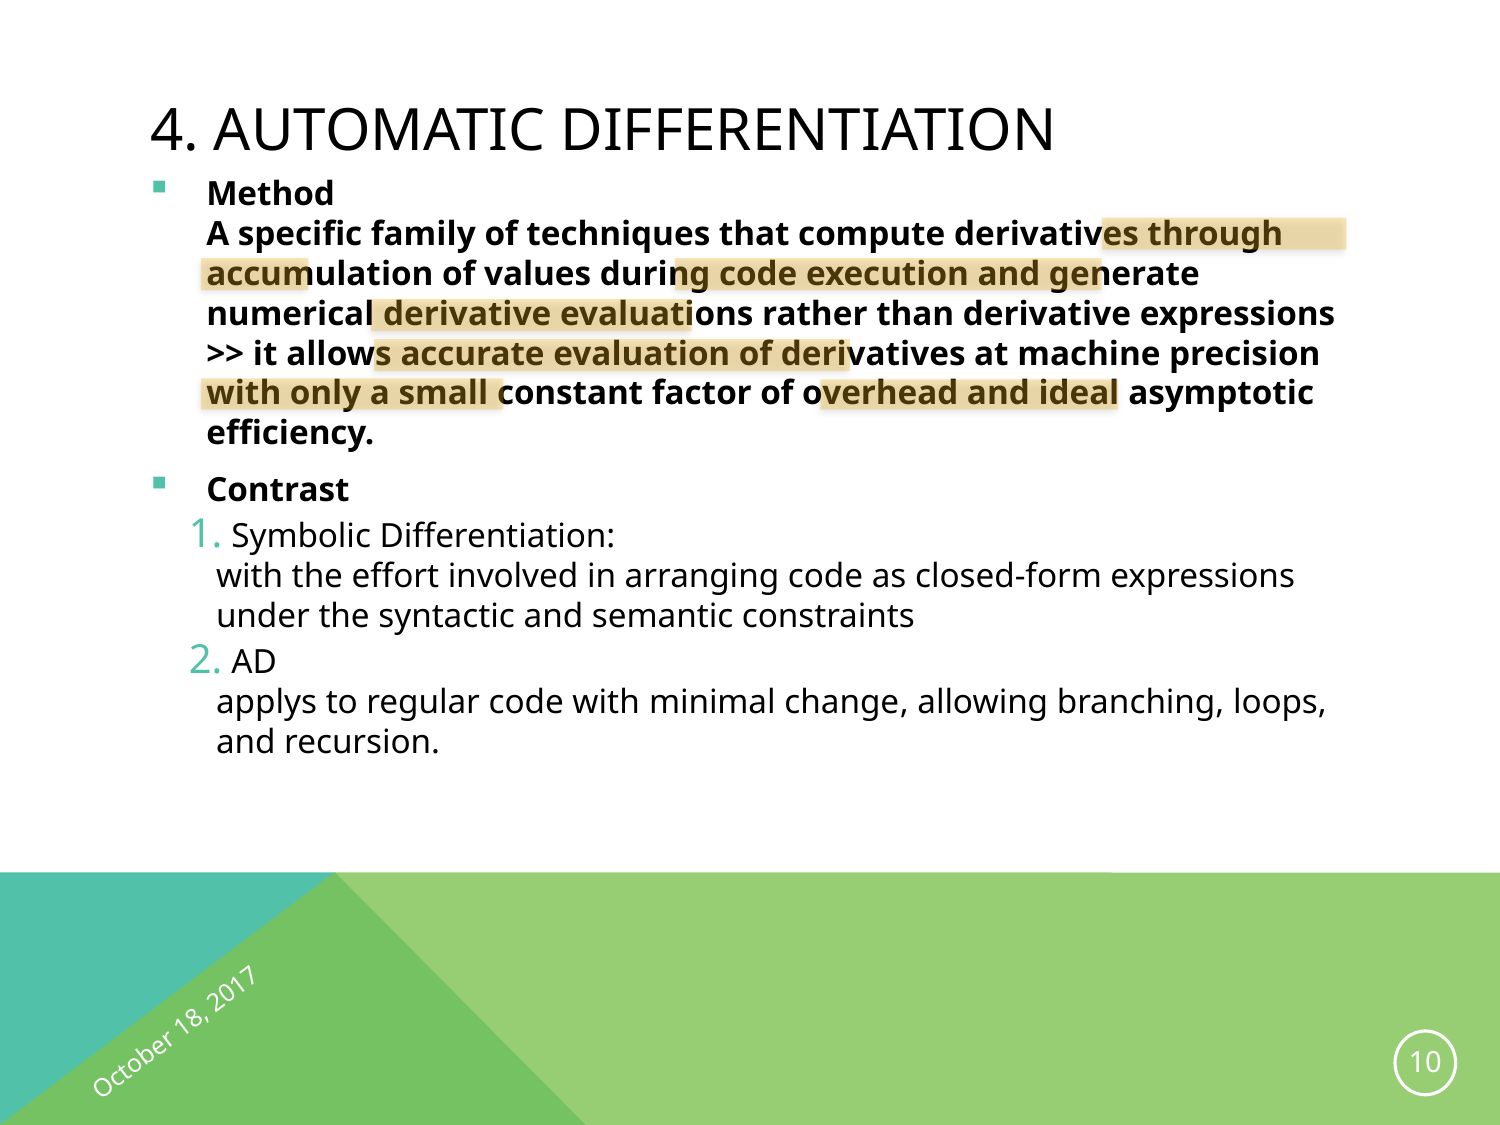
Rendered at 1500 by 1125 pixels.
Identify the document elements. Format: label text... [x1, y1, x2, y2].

text_box [1101, 217, 1347, 250]
text_box [370, 298, 692, 332]
text_box [373, 338, 851, 372]
text_box [674, 257, 1102, 291]
text_box [200, 257, 309, 291]
text_box [820, 379, 1119, 410]
slide_number 9 [1393, 1029, 1458, 1097]
text_box [200, 378, 504, 410]
title 4. Automatic differentiation [135, 82, 1369, 164]
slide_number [71, 921, 312, 1116]
list Method A specific family of techniques that compute derivatives through accumulation of values during code execution and generate numerical derivative evaluations rather than derivative expressions >> it allows accurate evaluation of derivatives at machine precision with only a small constant factor of overhead and ideal asymptotic efficiency. Contrast Symbolic Differentiation: with the effort involved in arranging code as closed-form expressions under the syntactic and semantic constraints AD applys to regular code with minimal change, allowing branching, loops, and recursion. [135, 164, 1369, 1063]
